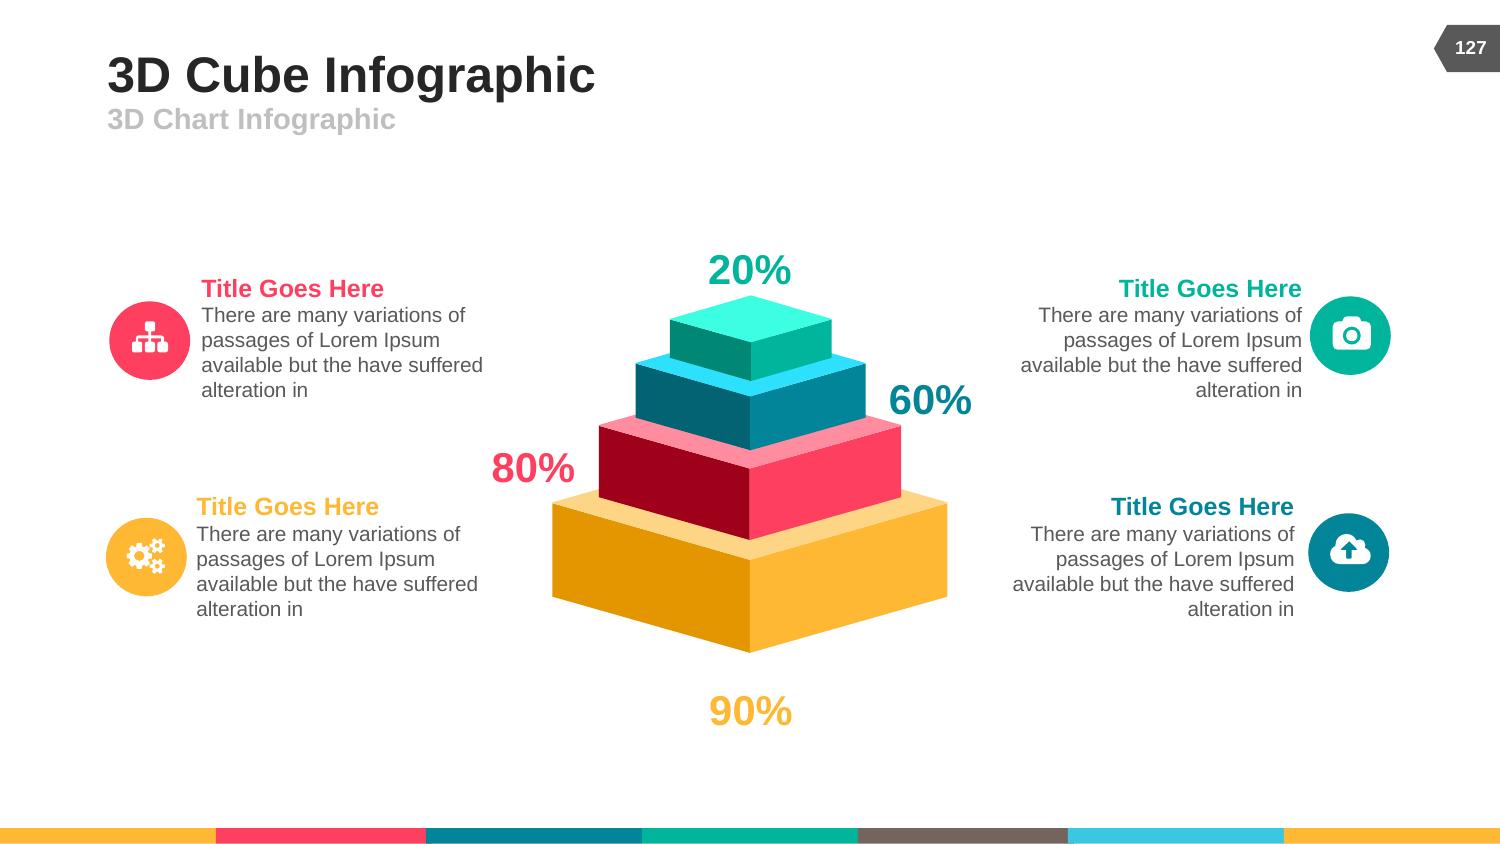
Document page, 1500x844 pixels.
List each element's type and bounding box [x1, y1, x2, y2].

title [107, 43, 1033, 102]
text_box [108, 264, 541, 410]
text_box [708, 242, 792, 293]
list [107, 101, 783, 135]
text_box [987, 483, 1390, 629]
text_box [105, 329, 973, 654]
text_box [669, 295, 832, 341]
slide_number [1439, 24, 1500, 70]
text_box [1333, 317, 1370, 349]
text_box [1359, 296, 1392, 334]
text_box [1354, 337, 1392, 376]
text_box [995, 264, 1347, 410]
text_box [709, 683, 793, 734]
